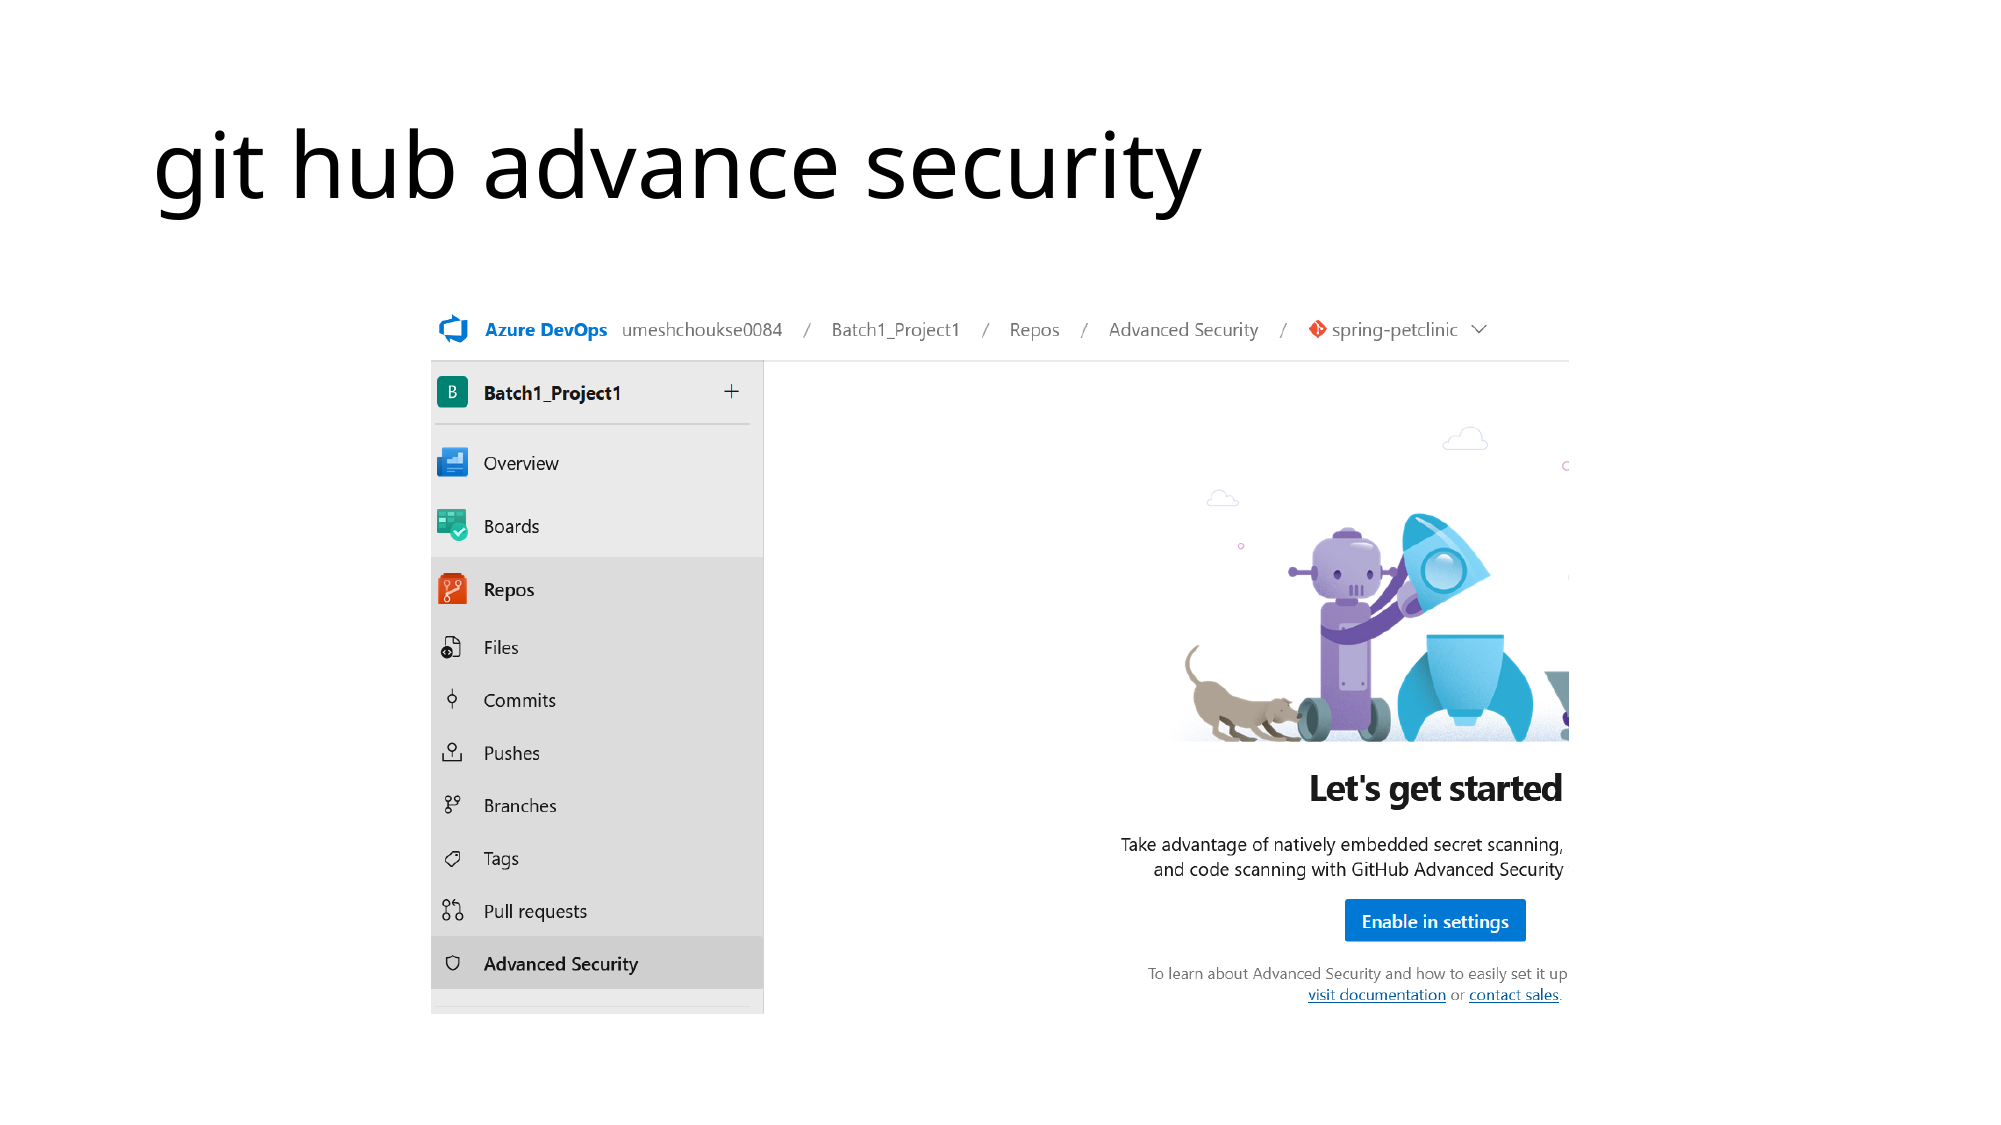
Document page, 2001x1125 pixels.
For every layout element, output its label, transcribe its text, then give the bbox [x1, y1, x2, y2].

title git hub advance security [137, 59, 1863, 278]
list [431, 299, 1569, 1014]
